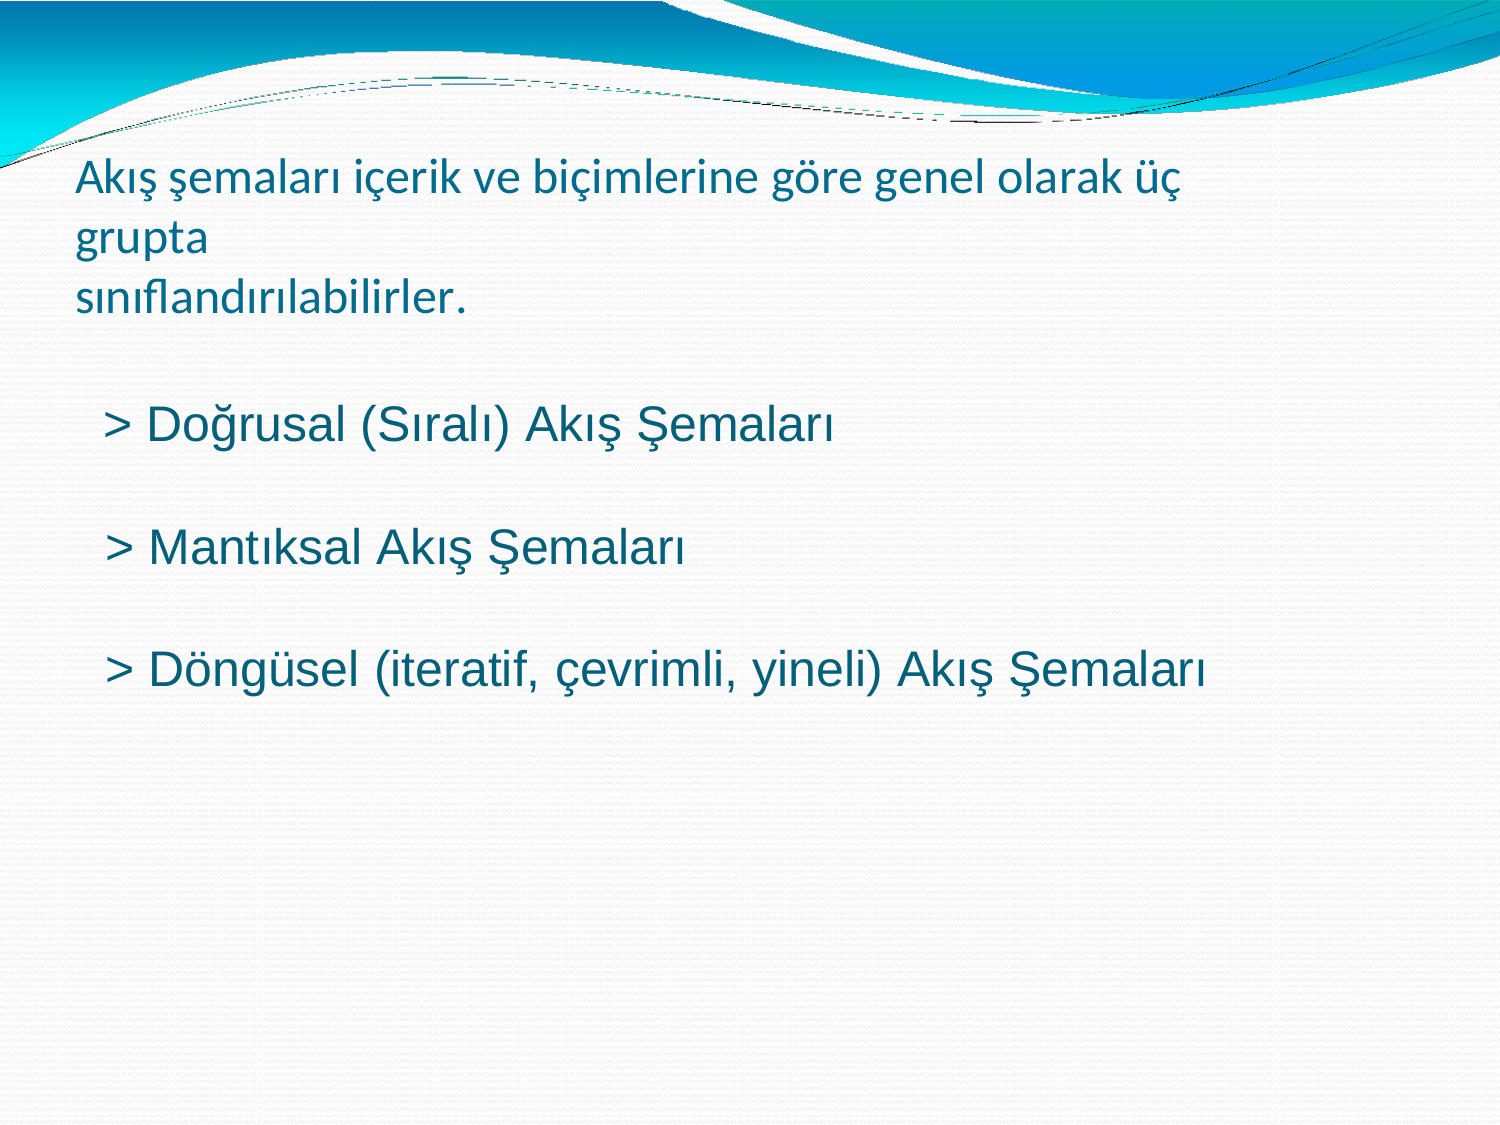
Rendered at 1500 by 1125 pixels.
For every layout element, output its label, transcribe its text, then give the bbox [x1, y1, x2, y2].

text_box Akış şemaları içerik ve biçimlerine göre genel olarak üç grupta sınıflandırılabilirler. > Doğrusal (Sıralı) Akış Şemaları > Mantıksal Akış Şemaları > Döngüsel (iteratif, çevrimli, yineli) Akış Şemaları [72, 143, 1324, 697]
picture [0, 0, 1500, 1125]
